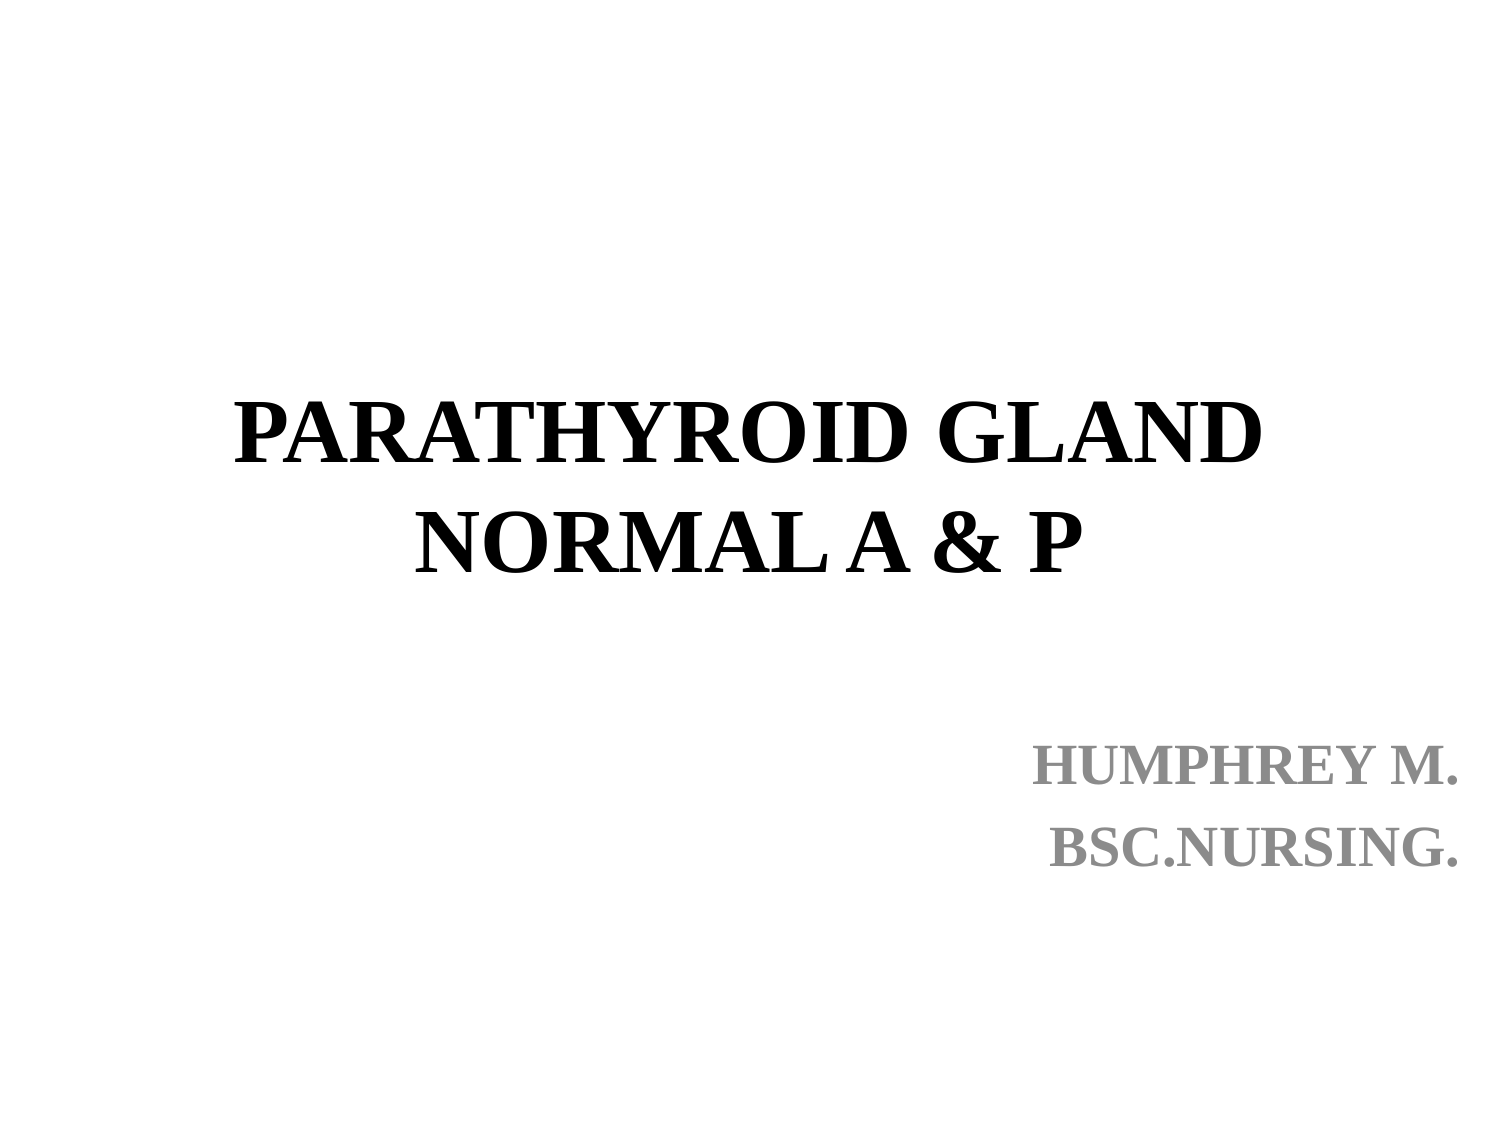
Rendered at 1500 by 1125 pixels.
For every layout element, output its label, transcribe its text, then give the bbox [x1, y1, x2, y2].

title PARATHYROID GLAND NORMAL A & P [112, 349, 1388, 613]
subtitle HUMPHREY M. BSC.NURSING. [224, 637, 1476, 926]
